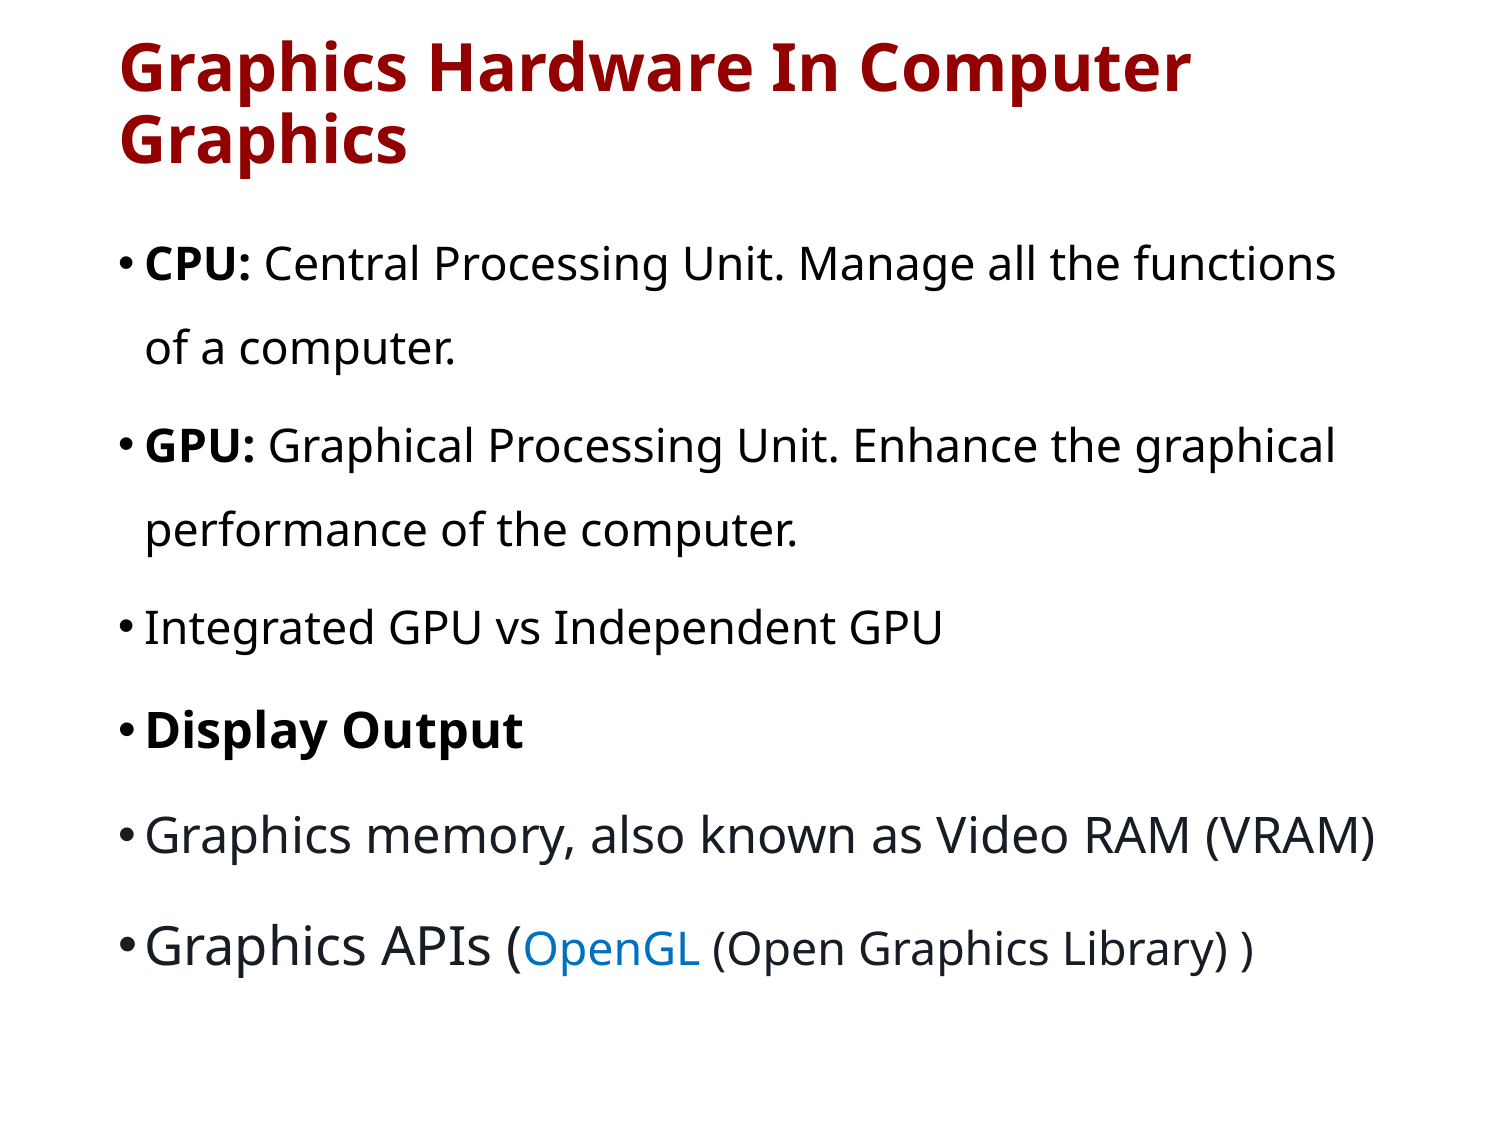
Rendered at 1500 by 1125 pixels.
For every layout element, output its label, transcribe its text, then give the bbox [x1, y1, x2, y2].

title Graphics Hardware In Computer Graphics [103, 59, 1397, 152]
list CPU: Central Processing Unit. Manage all the functions of a computer. GPU: Graphical Processing Unit. Enhance the graphical performance of the computer. Integrated GPU vs Independent GPU Display Output Graphics memory, also known as Video RAM (VRAM) Graphics APIs (OpenGL (Open Graphics Library) ) [103, 198, 1397, 1066]
